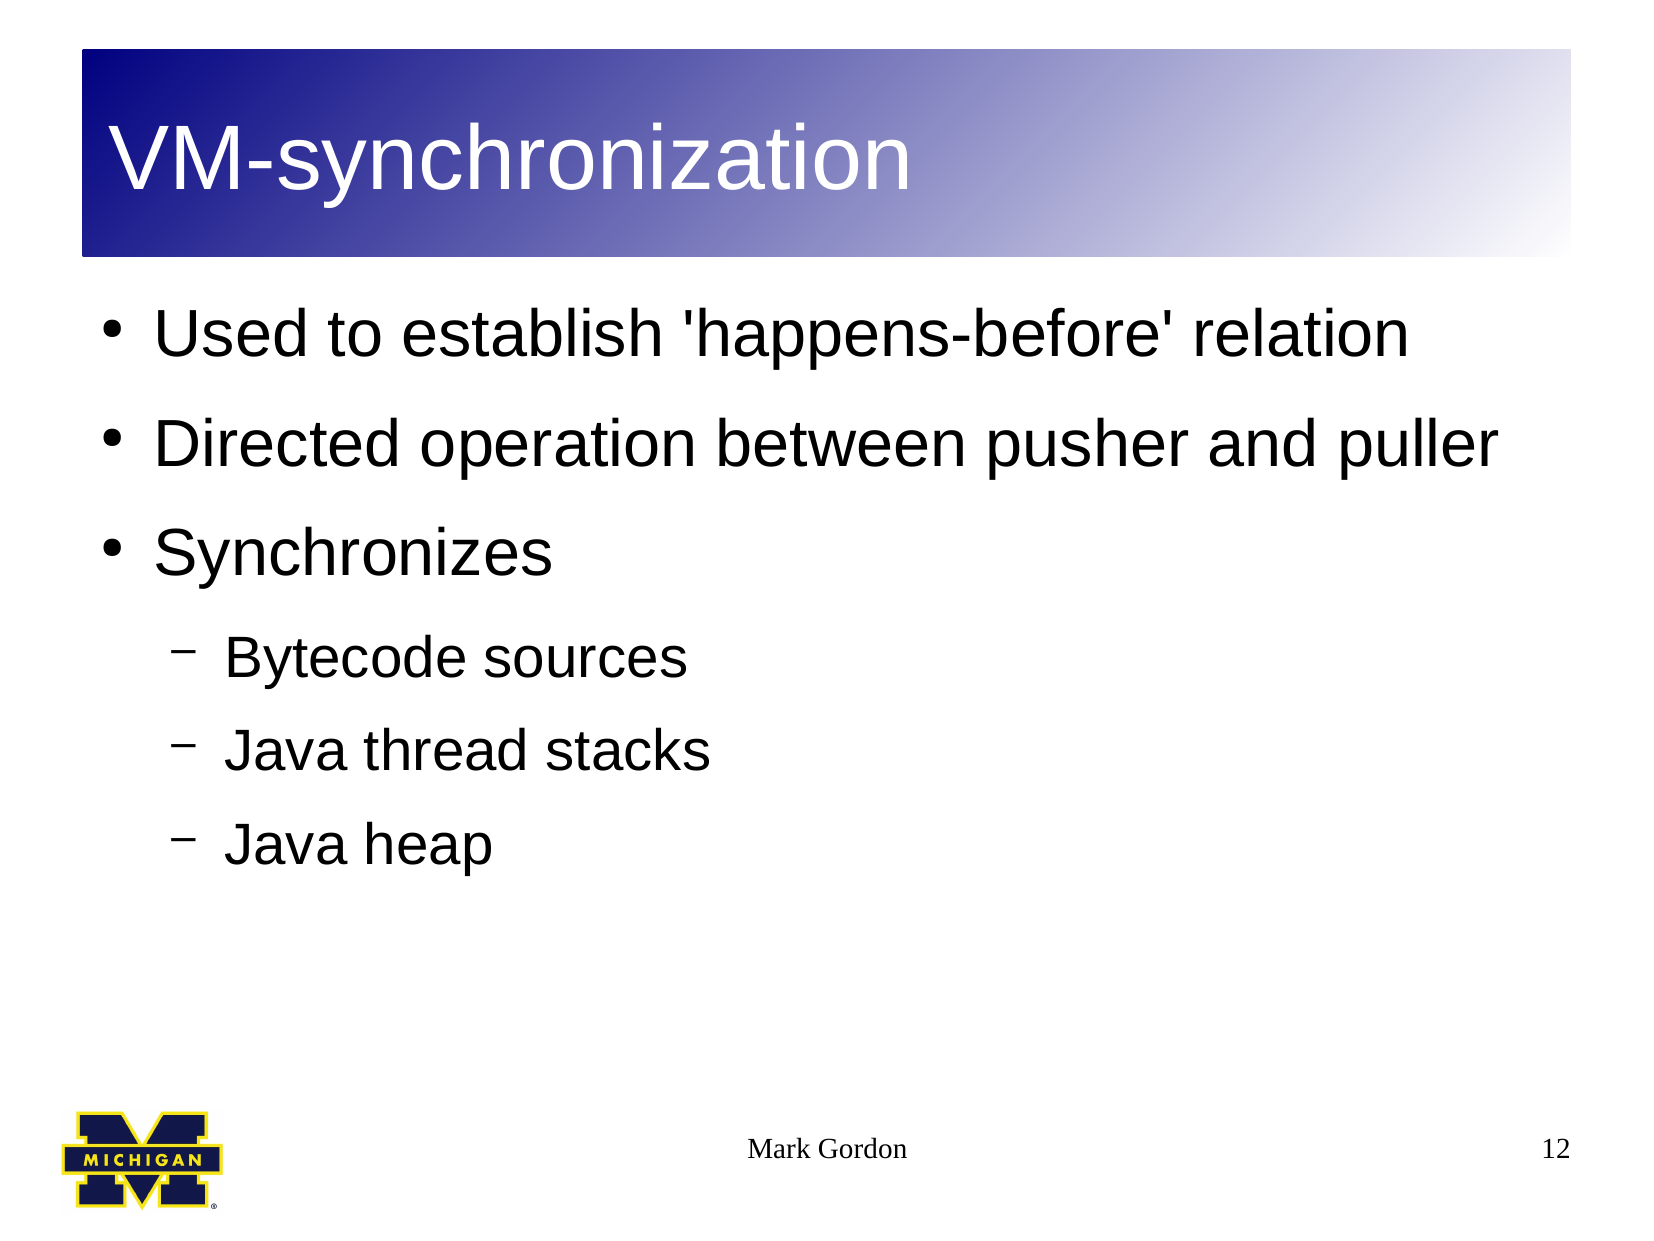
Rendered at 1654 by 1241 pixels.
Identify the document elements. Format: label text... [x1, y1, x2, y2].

picture [59, 1109, 225, 1215]
slide_number 12 [1185, 1129, 1571, 1216]
footer Mark Gordon [565, 1129, 1090, 1216]
list Used to establish 'happens-before' relation Directed operation between pusher and puller Synchronizes Bytecode sources Java thread stacks Java heap [82, 290, 1538, 1010]
title VM-synchronization [82, 49, 1571, 257]
